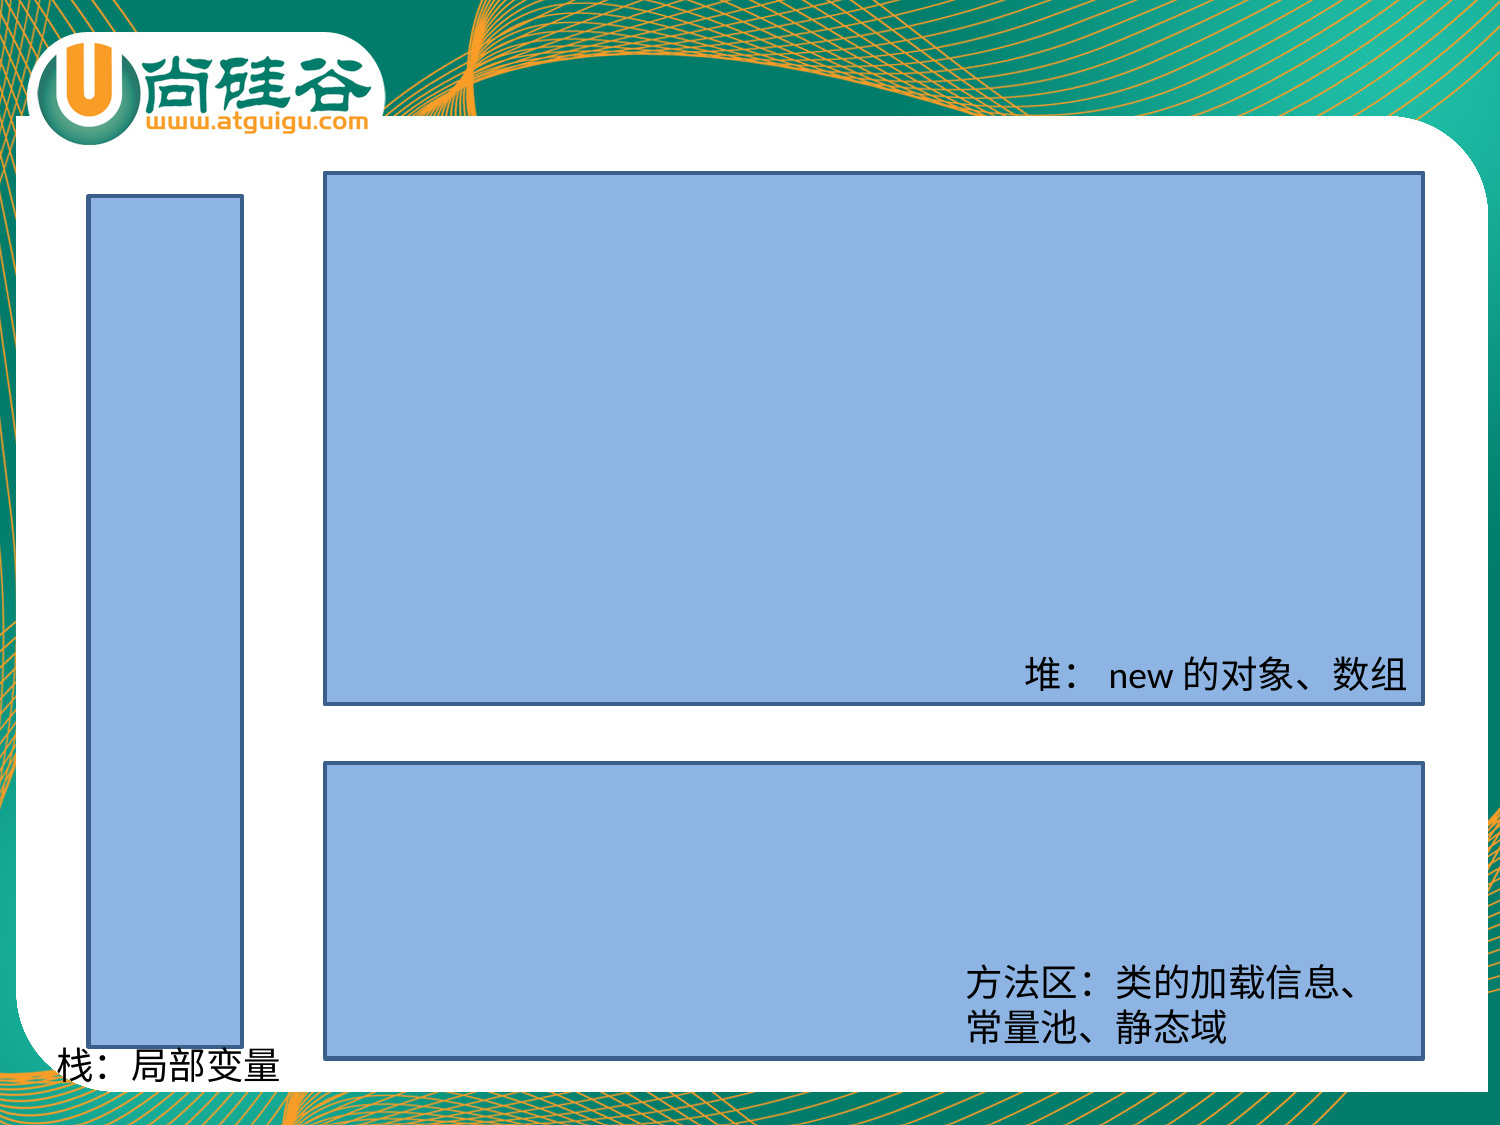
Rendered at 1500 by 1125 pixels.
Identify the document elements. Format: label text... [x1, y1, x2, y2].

text_box [323, 171, 1425, 706]
text_box 栈：局部变量 [41, 1034, 349, 1095]
picture [0, 0, 1500, 1125]
text_box [86, 194, 244, 1034]
text_box 方法区：类的加载信息、常量池、静态域 [950, 951, 1424, 1057]
text_box [323, 761, 1425, 1061]
text_box 堆：new的对象、数组 [1009, 643, 1424, 704]
